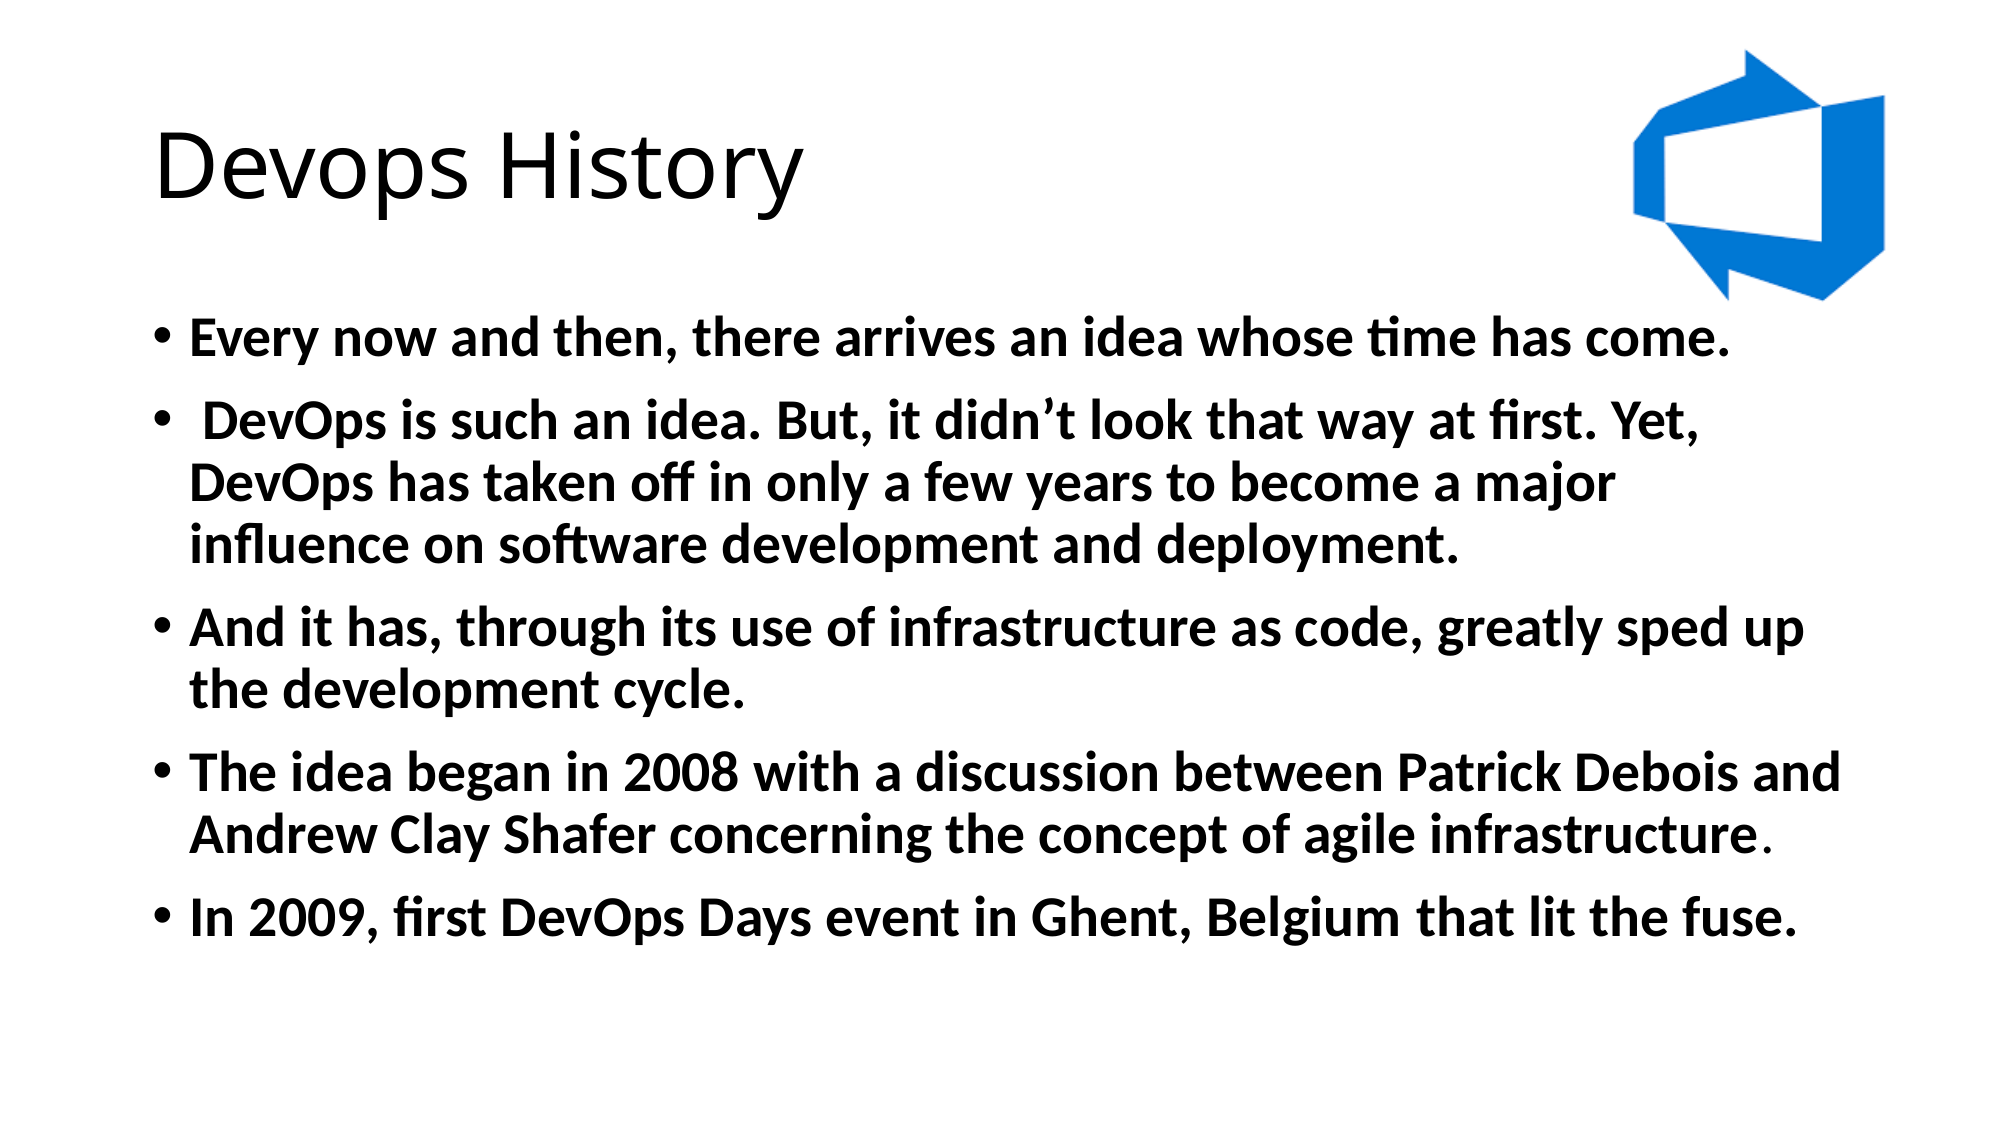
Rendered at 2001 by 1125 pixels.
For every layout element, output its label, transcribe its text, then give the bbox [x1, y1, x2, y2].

list Every now and then, there arrives an idea whose time has come. DevOps is such an idea. But, it didn’t look that way at first. Yet, DevOps has taken off in only a few years to become a major influence on software development and deployment. And it has, through its use of infrastructure as code, greatly sped up the development cycle. The idea began in 2008 with a discussion between Patrick Debois and Andrew Clay Shafer concerning the concept of agile infrastructure. In 2009, first DevOps Days event in Ghent, Belgium that lit the fuse. [137, 299, 1863, 1014]
picture [1590, 12, 1938, 361]
title Devops History [137, 59, 1863, 278]
